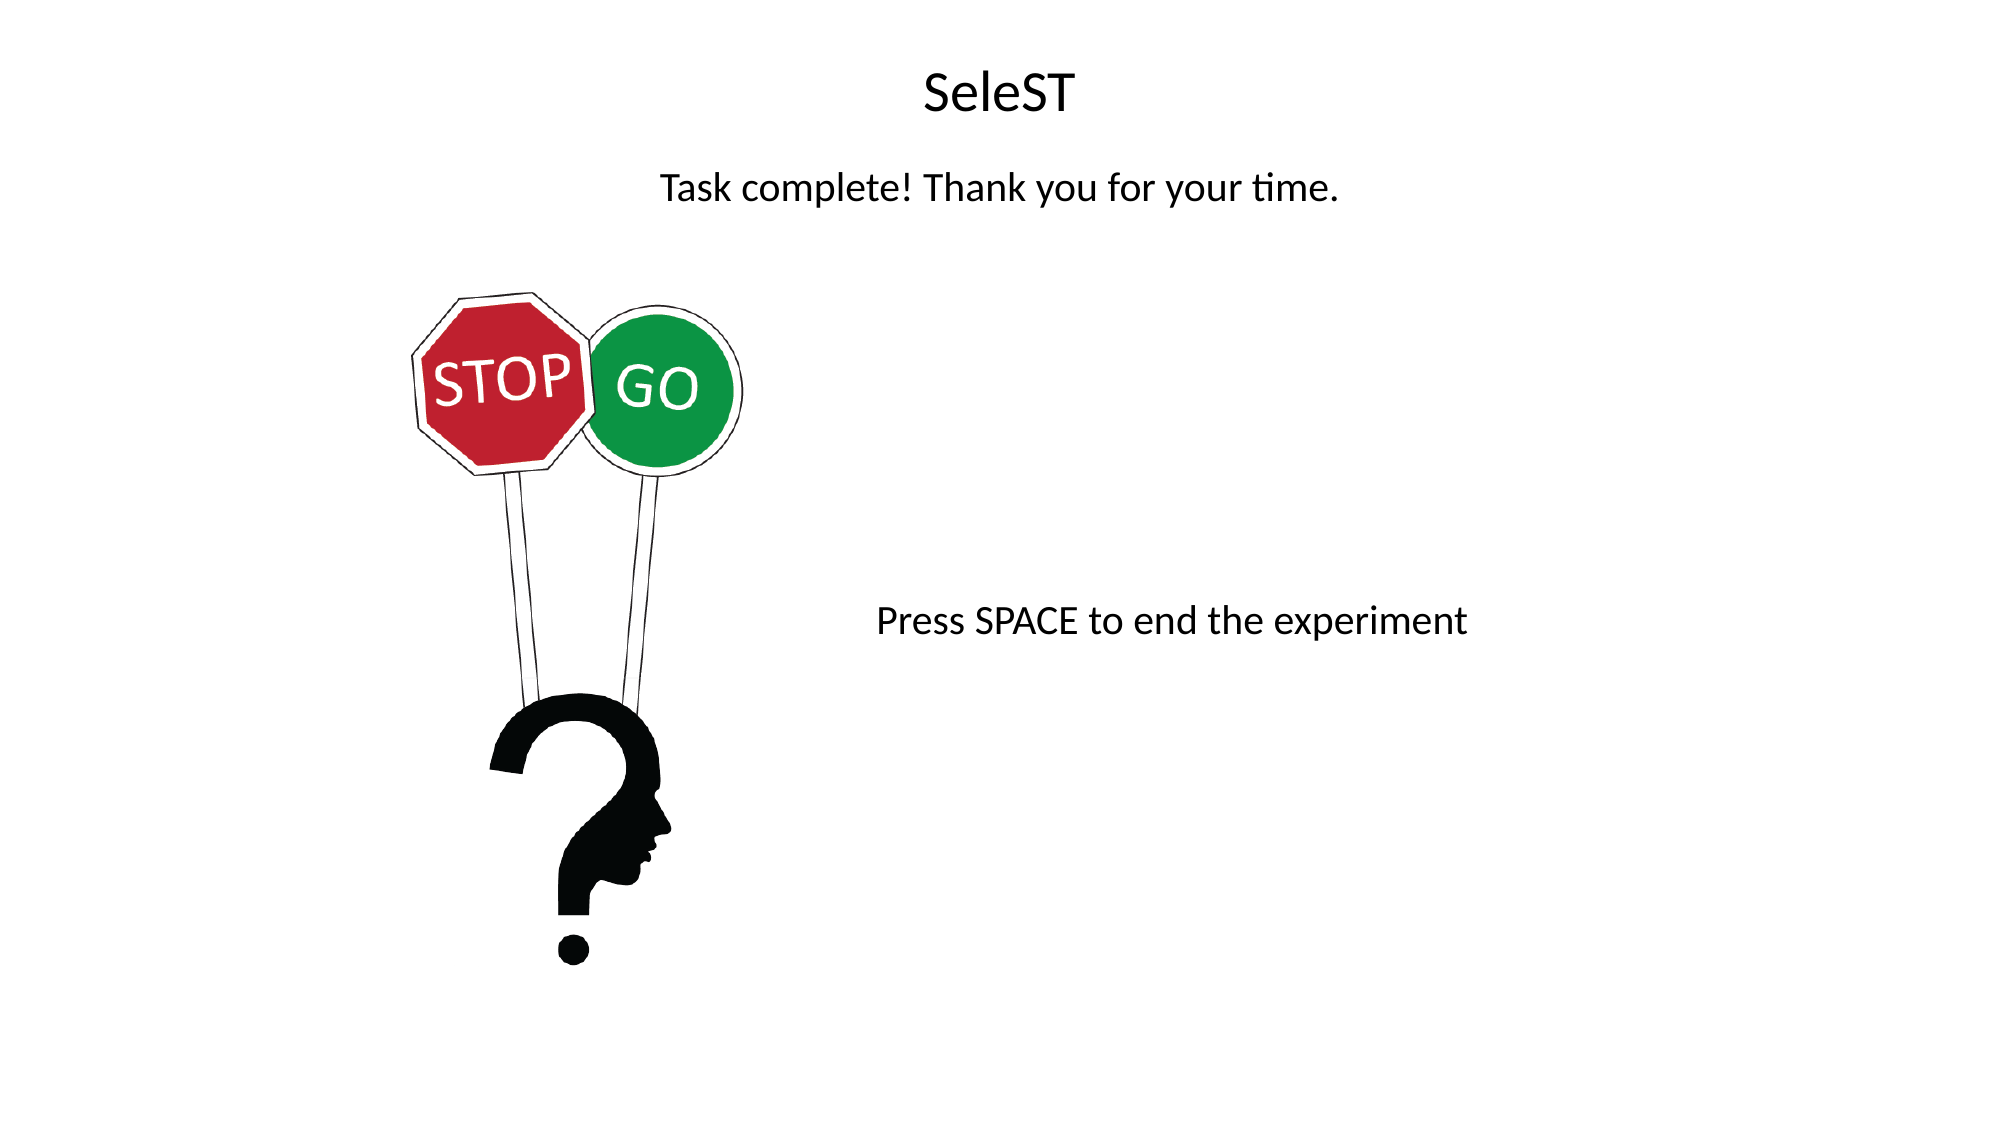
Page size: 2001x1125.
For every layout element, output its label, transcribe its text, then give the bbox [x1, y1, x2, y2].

text_box SeleST [584, 45, 1416, 131]
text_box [404, 282, 1596, 973]
text_box Task complete! Thank you for your time. [228, 152, 1772, 217]
